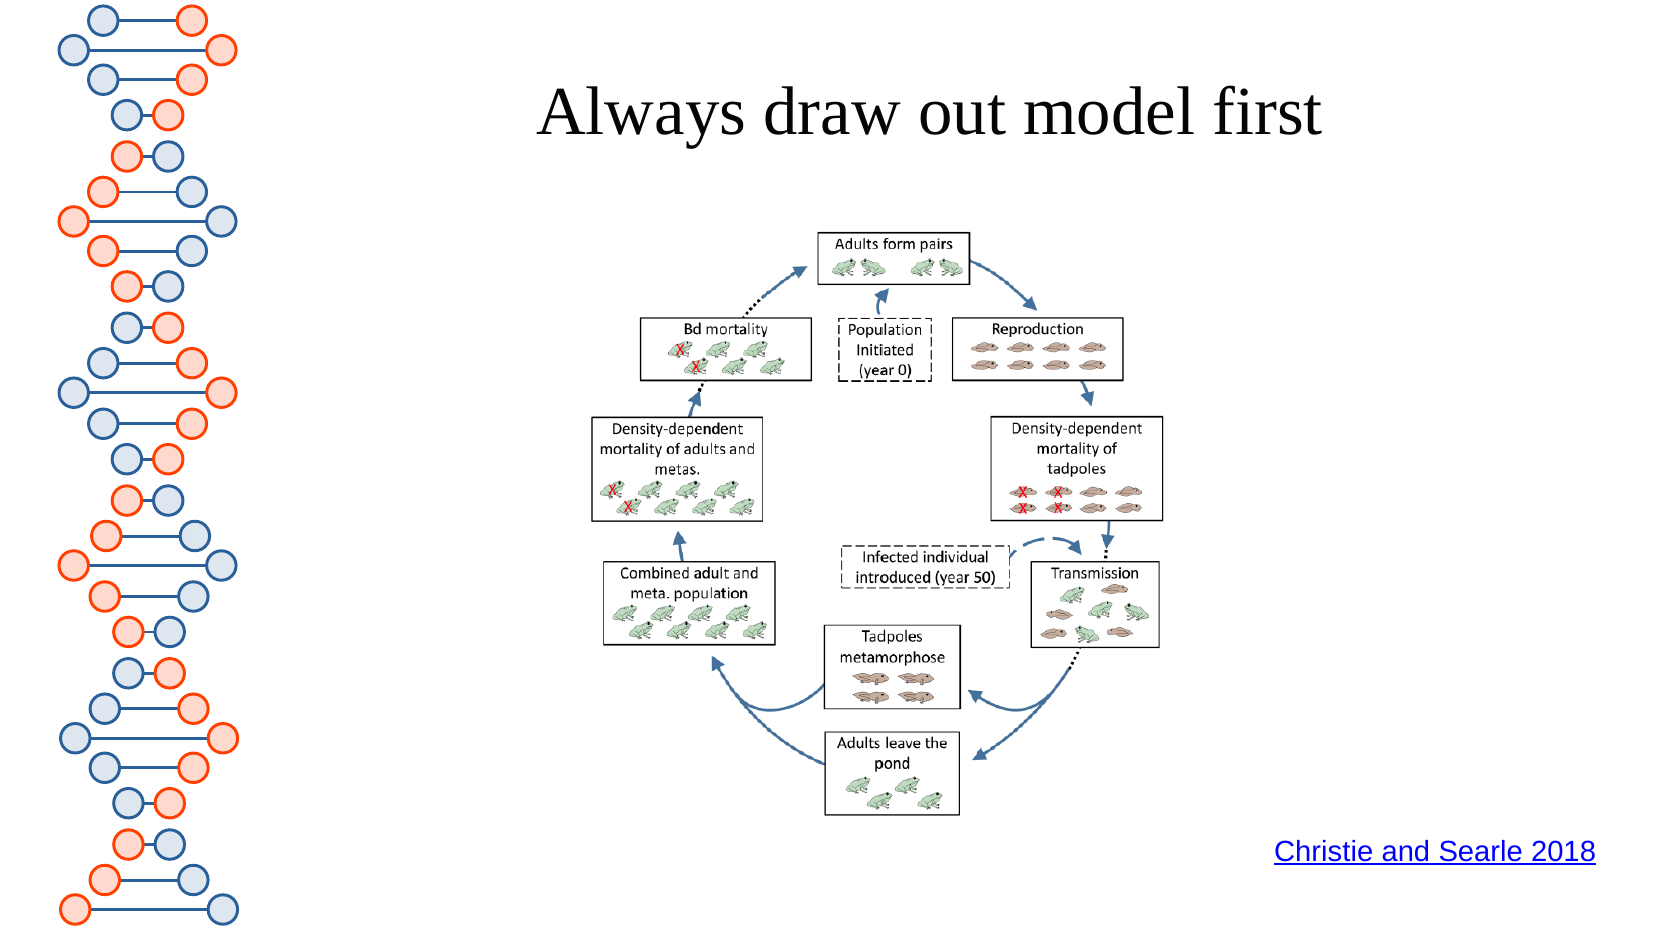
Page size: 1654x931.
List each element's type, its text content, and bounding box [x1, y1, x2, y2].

picture [562, 188, 1177, 825]
text_box Christie and Searle 2018 [1259, 824, 1635, 873]
title Always draw out model first [265, 35, 1595, 189]
